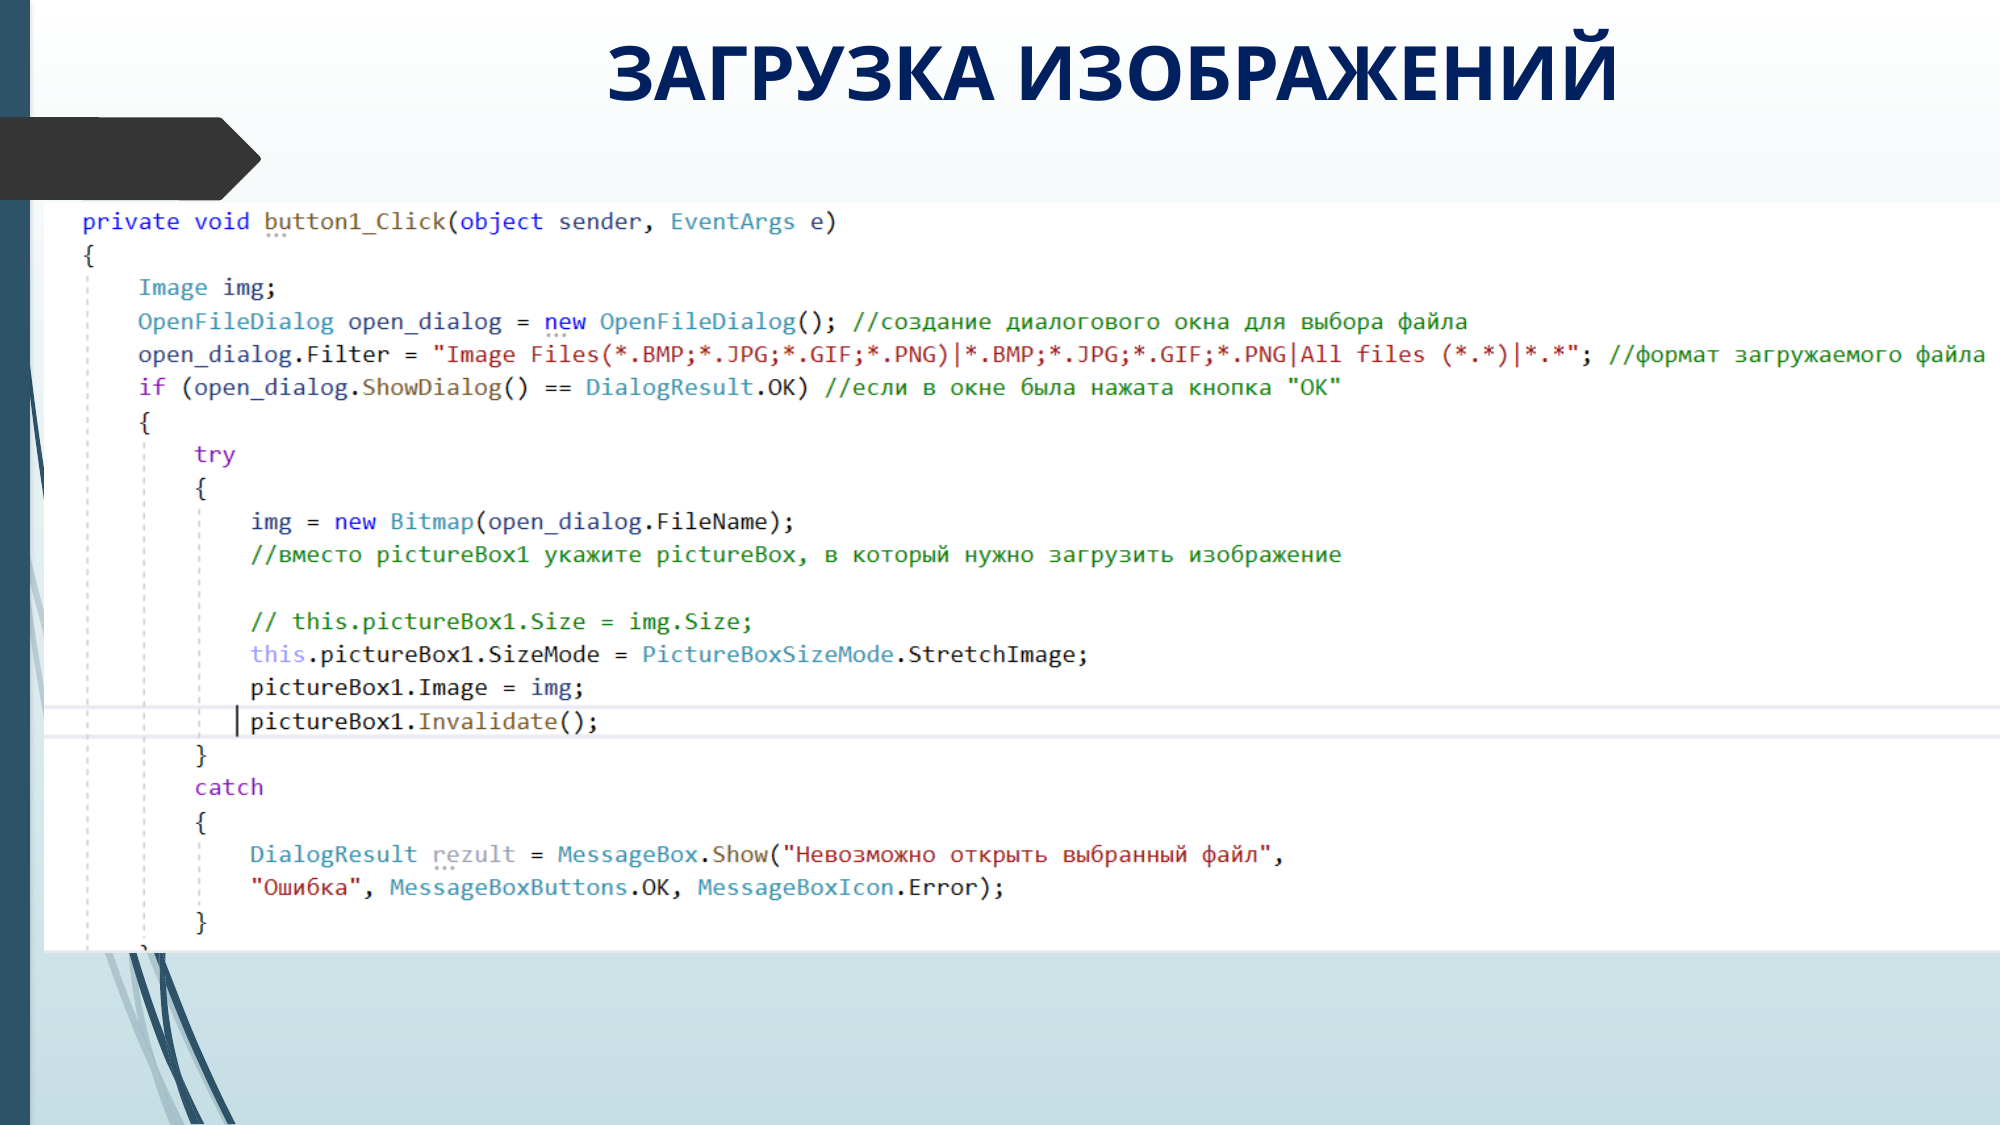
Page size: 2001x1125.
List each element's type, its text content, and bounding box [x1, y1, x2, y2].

picture [44, 203, 2000, 954]
title ЗАГРУЗКА ИЗОБРАЖЕНИЙ [383, 18, 1846, 142]
